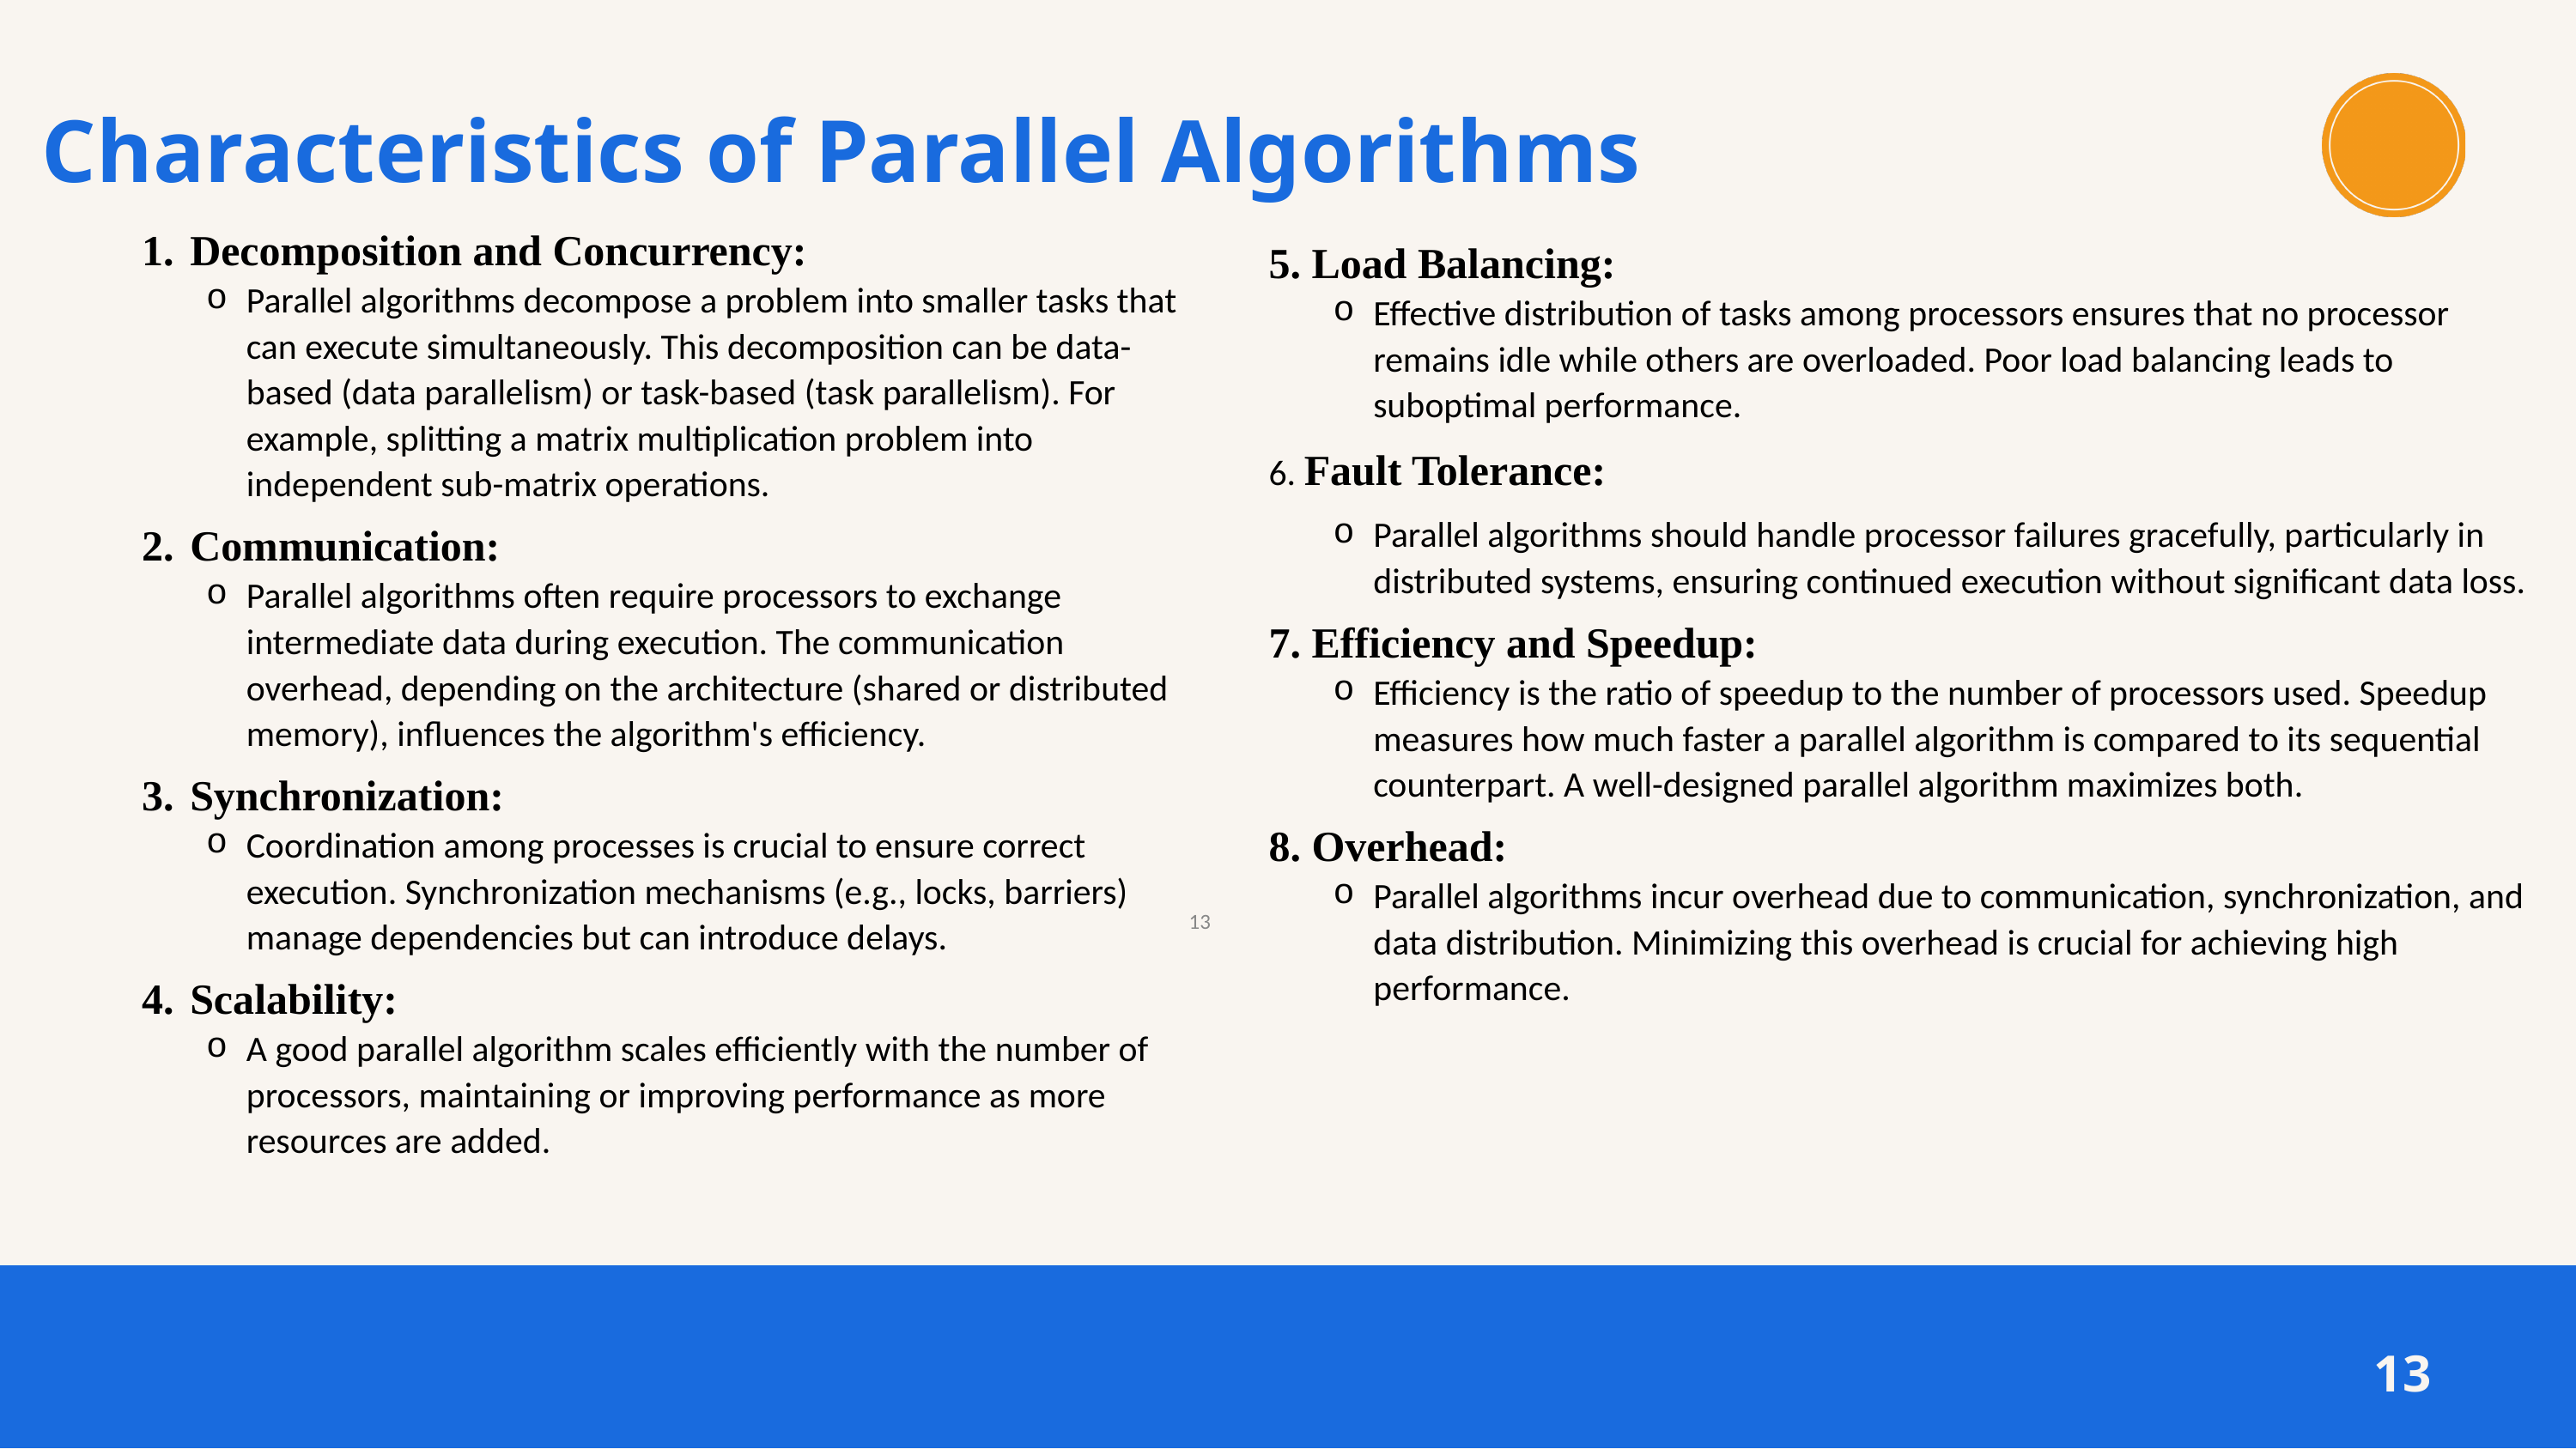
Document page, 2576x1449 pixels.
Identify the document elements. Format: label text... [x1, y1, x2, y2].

text_box 13 [1817, 1318, 2432, 1403]
text_box [2322, 73, 2466, 217]
text_box 5. Load Balancing: Effective distribution of tasks among processors ensures that no processor remains idle while others are overloaded. Poor load balancing leads to suboptimal performance. 6. Fault Tolerance: Parallel algorithms should handle processor failures gracefully, particularly in distributed systems, ensuring continued execution without significant data loss. 7. Efficiency and Speedup: Efficiency is the ratio of speedup to the number of processors used. Speedup measures how much faster a parallel algorithm is compared to its sequential counterpart. A well-designed parallel algorithm maximizes both. 8. Overhead: Parallel algorithms incur overhead due to communication, synchronization, and data distribution. Minimizing this overhead is crucial for achieving high performance. [1255, 229, 2549, 1015]
text_box Decomposition and Concurrency: Parallel algorithms decompose a problem into smaller tasks that can execute simultaneously. This decomposition can be data-based (data parallelism) or task-based (task parallelism). For example, splitting a matrix multiplication problem into independent sub-matrix operations. Communication: Parallel algorithms often require processors to exchange intermediate data during execution. The communication overhead, depending on the architecture (shared or distributed memory), influences the algorithm's efficiency. Synchronization: Coordination among processes is crucial to ensure correct execution. Synchronization mechanisms (e.g., locks, barriers) manage dependencies but can introduce delays. Scalability: A good parallel algorithm scales efficiently with the number of processors, maintaining or improving performance as more resources are added. [128, 216, 1213, 1167]
text_box [0, 1265, 2576, 1449]
text_box Characteristics of Parallel Algorithms [42, 57, 2200, 200]
slide_number ‹#› [922, 894, 1224, 947]
